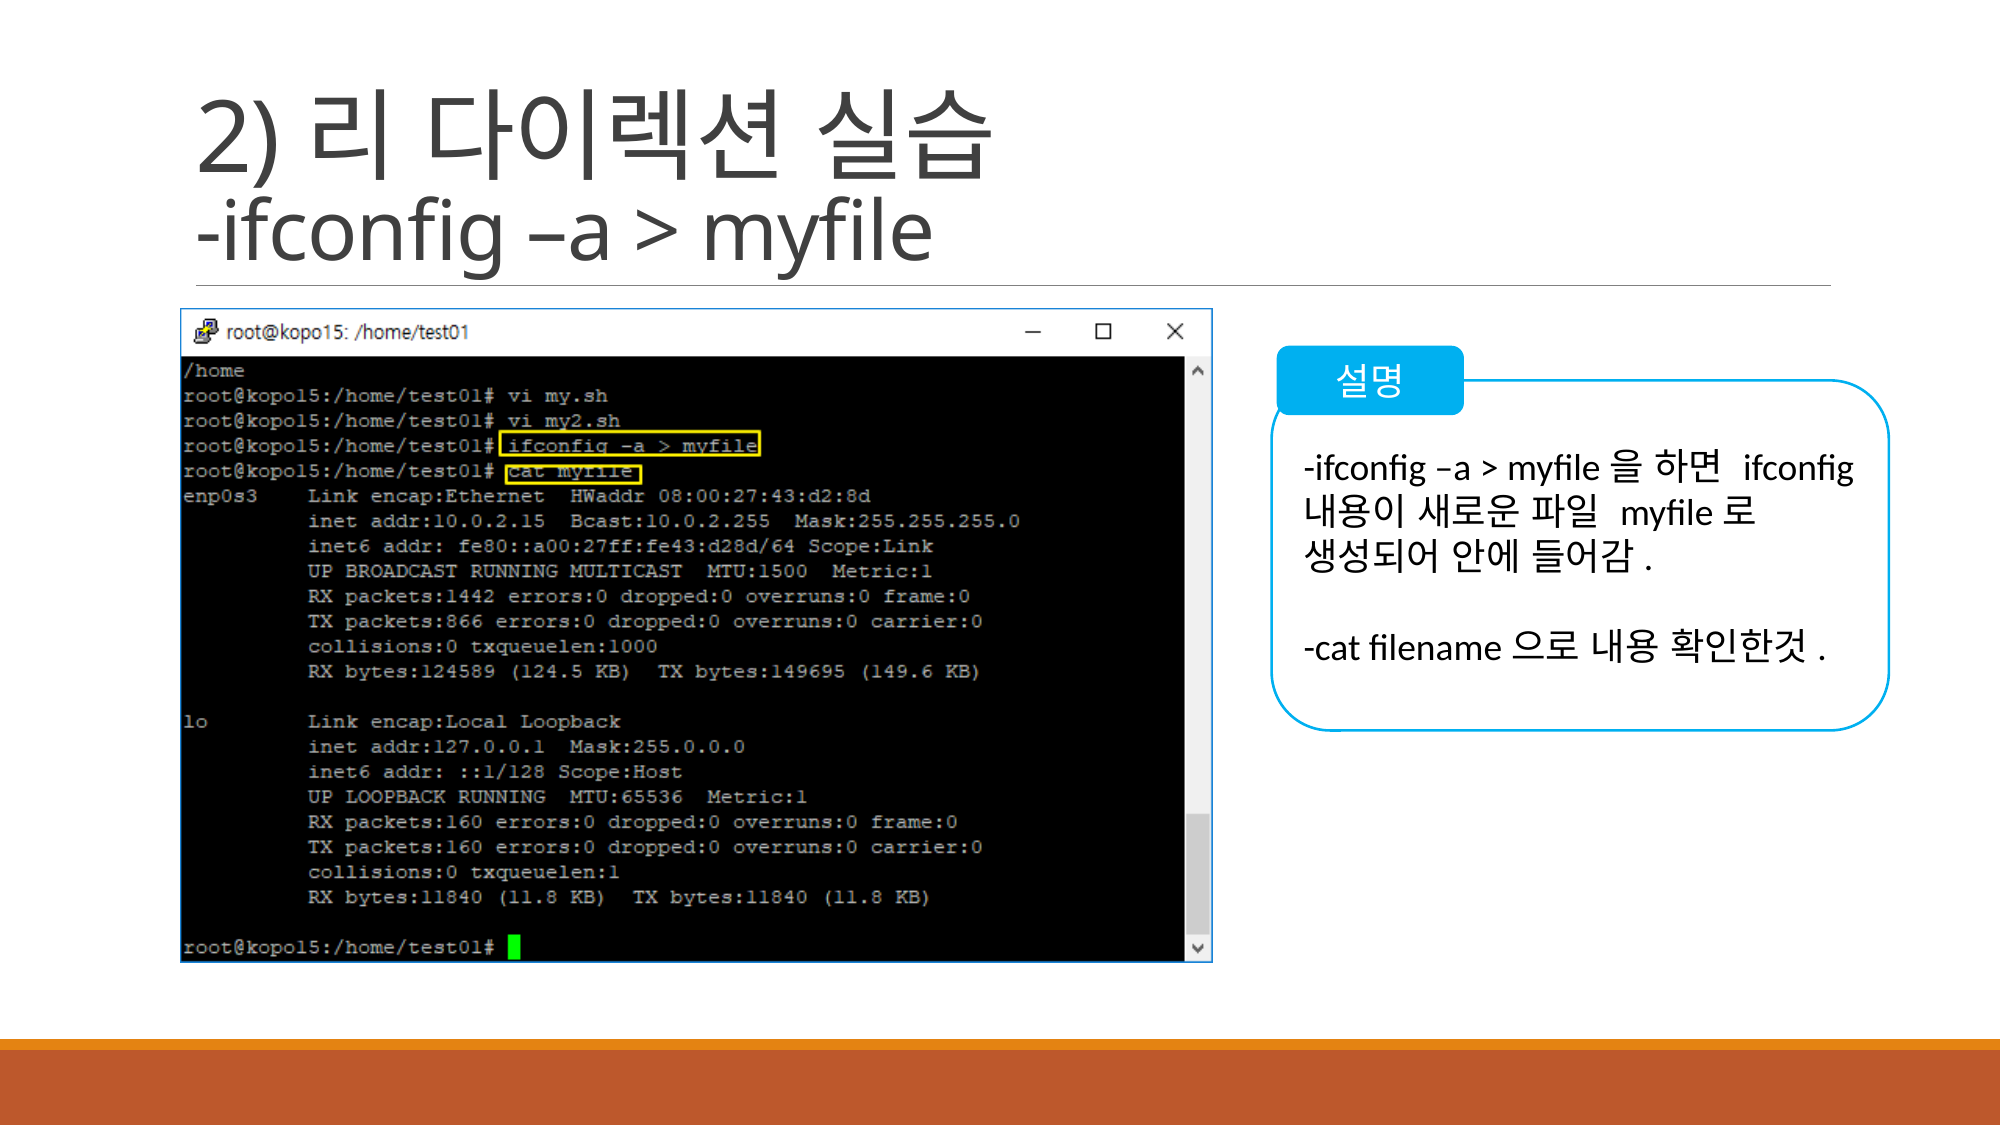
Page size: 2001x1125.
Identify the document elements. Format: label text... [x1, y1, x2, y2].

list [179, 308, 1214, 963]
title 2)리 다이렉션 실습 -ifconfig –a > myfile [180, 47, 1830, 285]
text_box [1271, 346, 1890, 731]
